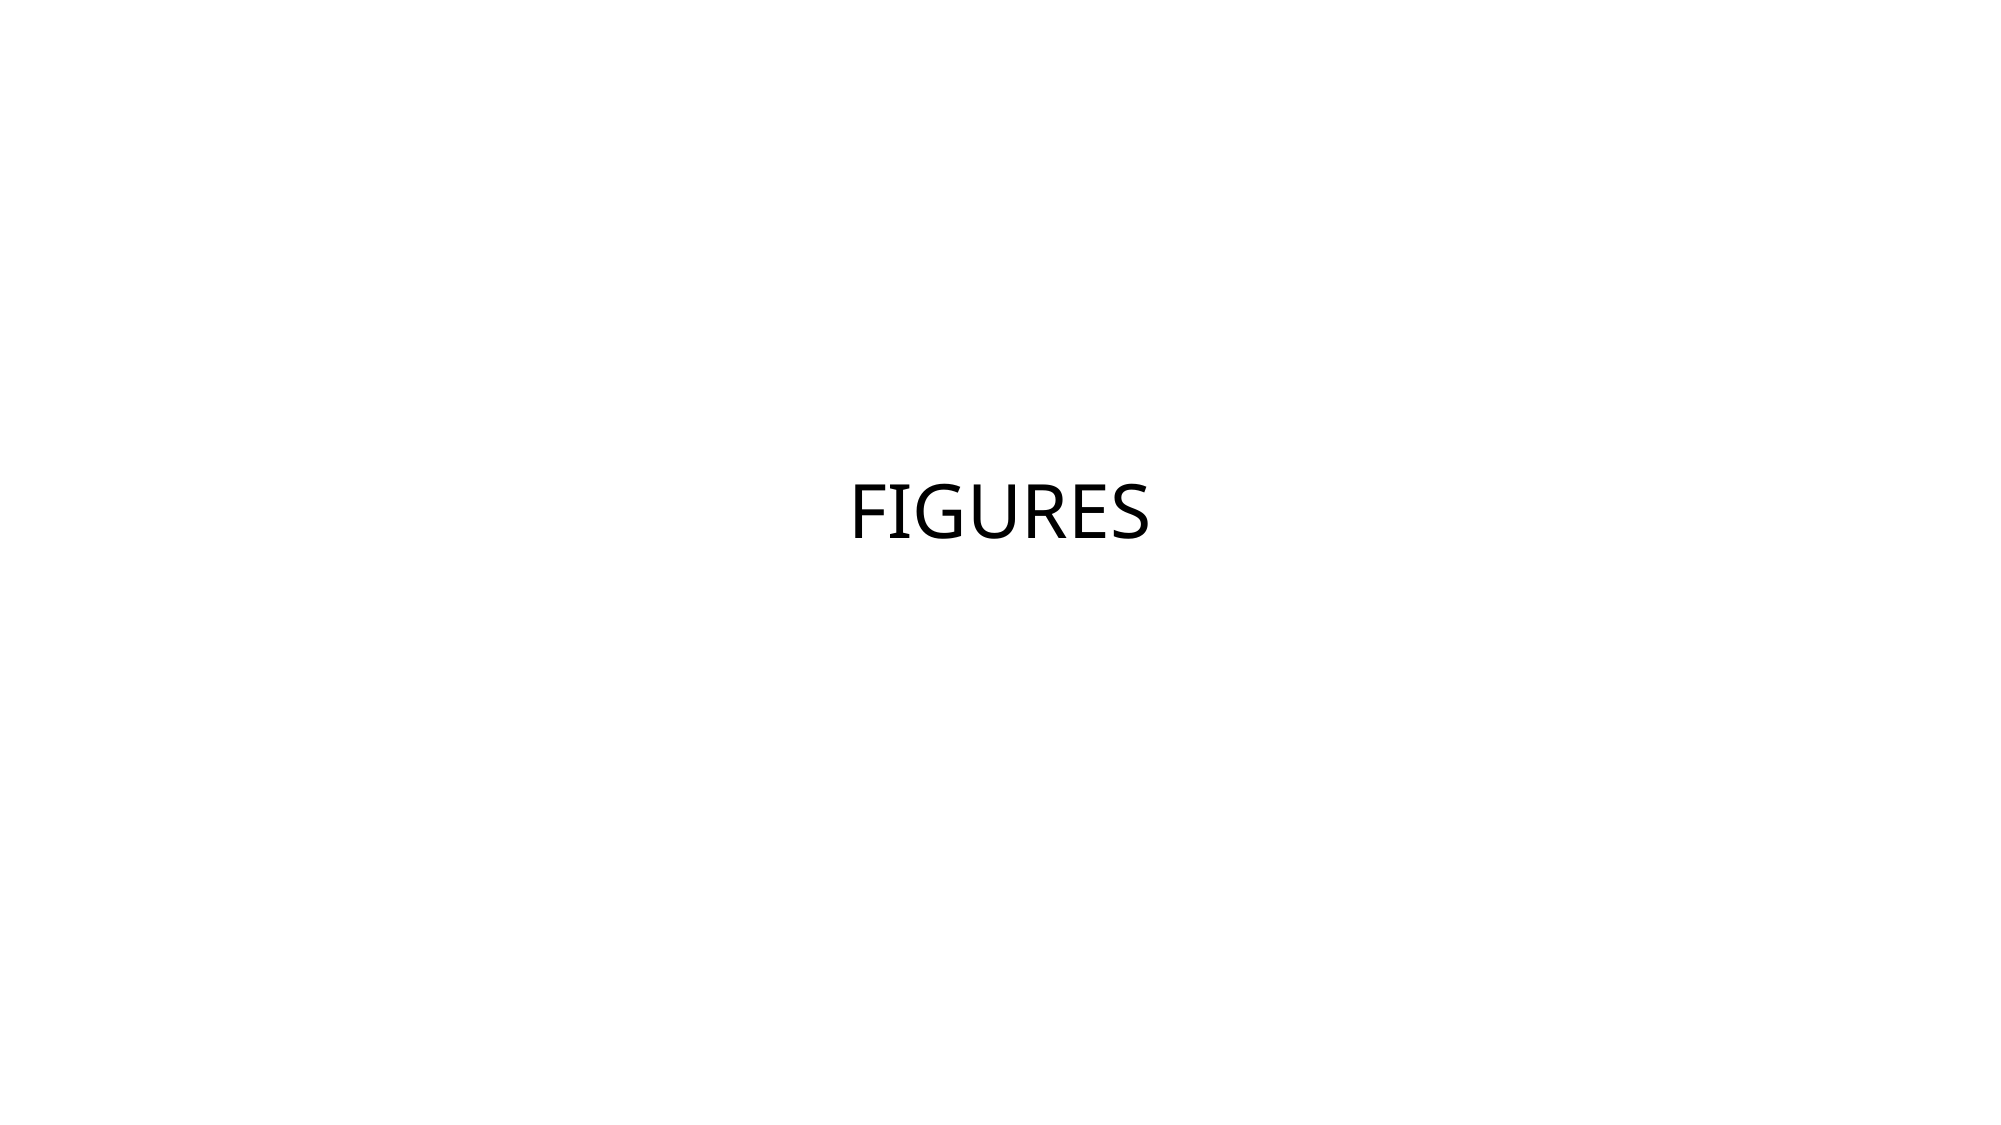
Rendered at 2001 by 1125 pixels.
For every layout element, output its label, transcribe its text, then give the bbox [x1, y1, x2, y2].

text_box FIGURES [833, 456, 1167, 562]
